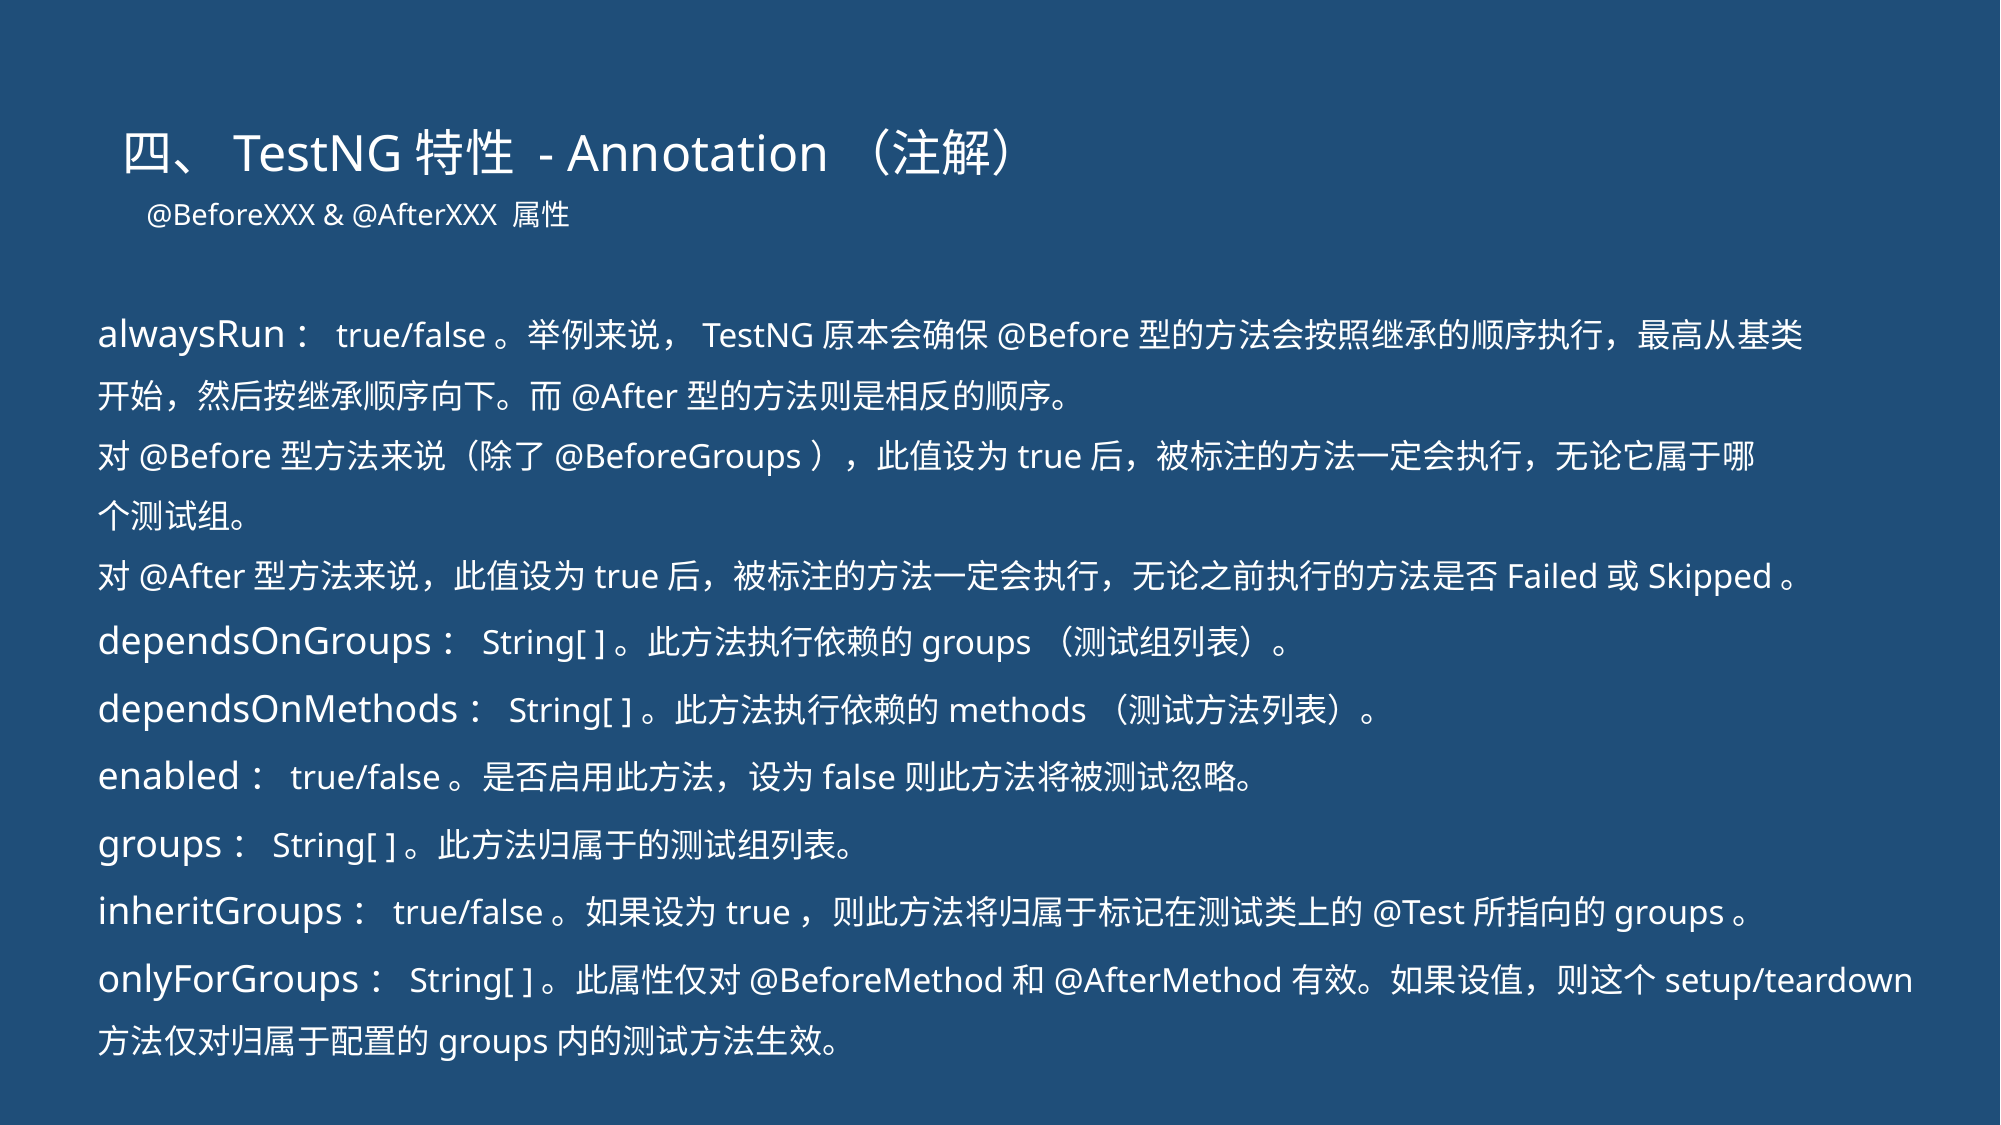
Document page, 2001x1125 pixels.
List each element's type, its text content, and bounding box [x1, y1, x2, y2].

text_box @BeforeXXX & @AfterXXX 属性 [131, 189, 586, 239]
text_box 四、TestNG特性 - Annotation（注解） [107, 113, 1057, 249]
text_box alwaysRun：true/false。举例来说，TestNG原本会确保@Before型的方法会按照继承的顺序执行，最高从基类 开始，然后按继承顺序向下。而@After型的方法则是相反的顺序。 对@Before型方法来说（除了@BeforeGroups），此值设为true后，被标注的方法一定会执行，无论它属于哪 个测试组。 对@After型方法来说，此值设为true后，被标注的方法一定会执行，无论之前执行的方法是否Failed或Skipped。 dependsOnGroups：String[ ]。此方法执行依赖的groups（测试组列表）。 dependsOnMethods：String[ ]。此方法执行依赖的methods（测试方法列表）。 enabled：true/false。是否启用此方法，设为false则此方法将被测试忽略。 groups：String[ ]。此方法归属于的测试组列表。 inheritGroups：true/false。如果设为true，则此方法将归属于标记在测试类上的@Test所指向的groups。 onlyForGroups：String[ ]。此属性仅对@BeforeMethod和@AfterMethod有效。如果设值，则这个setup/teardown 方法仅对归属于配置的groups内的测试方法生效。 [82, 280, 1929, 1068]
